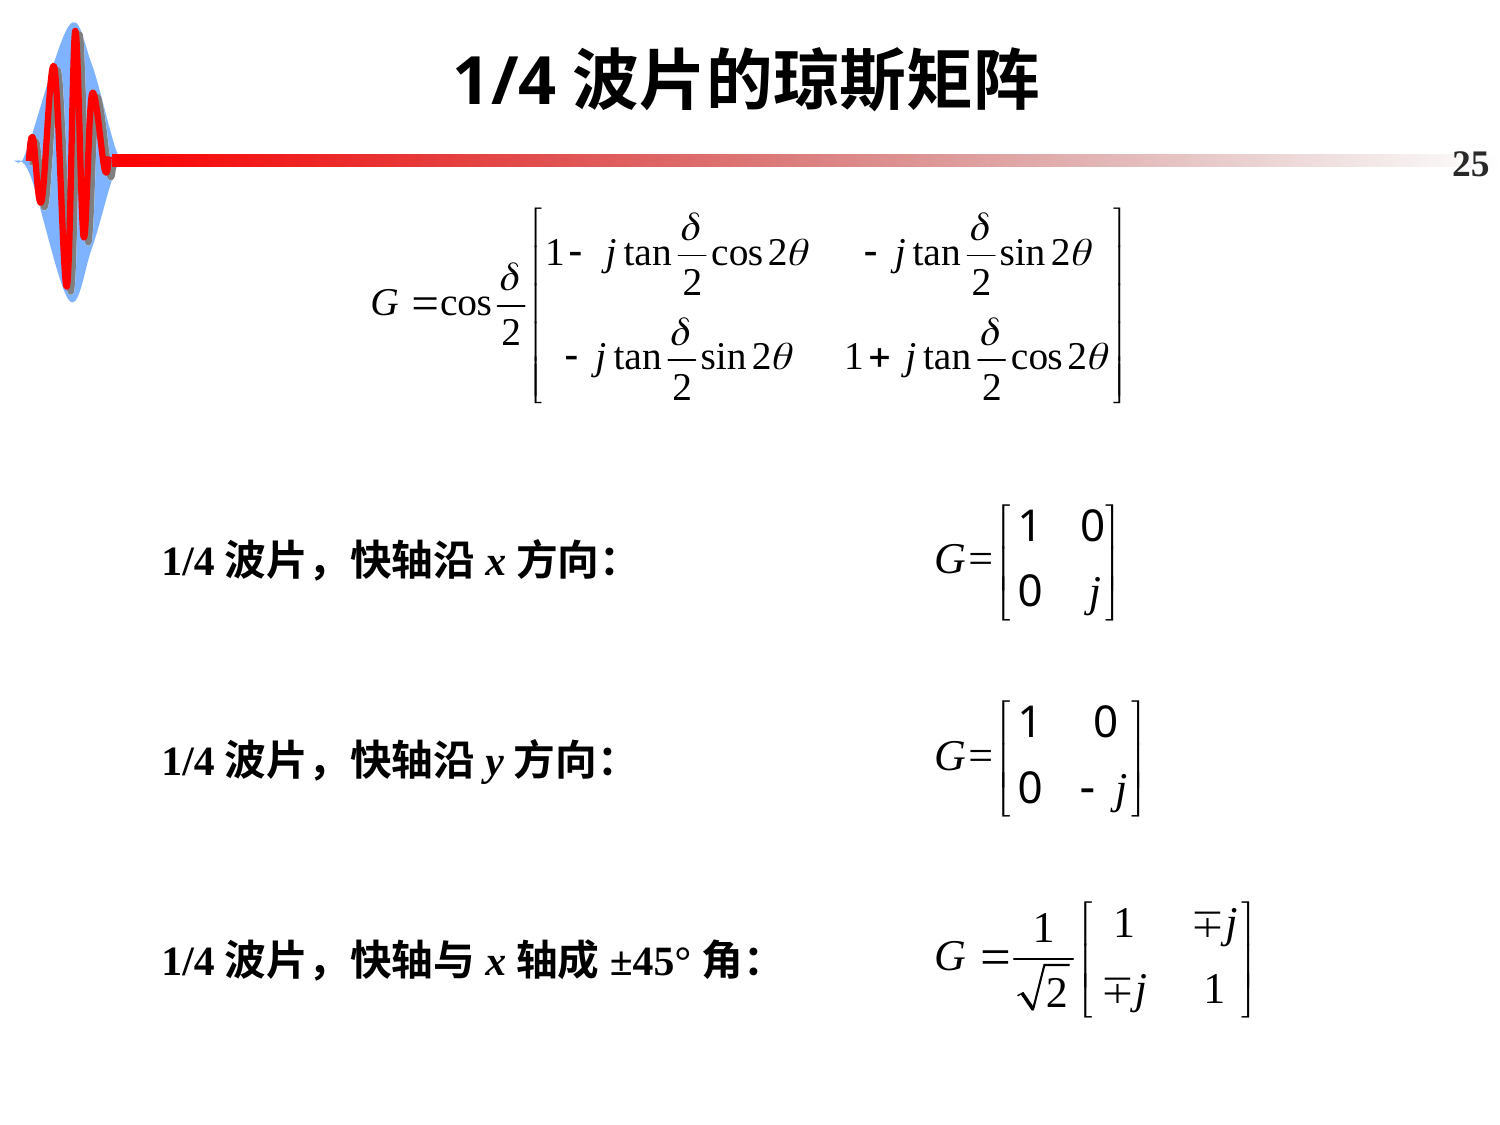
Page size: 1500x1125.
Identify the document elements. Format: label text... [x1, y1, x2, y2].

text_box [365, 200, 1135, 411]
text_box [928, 496, 1131, 629]
text_box 1/4波片，快轴沿x方向： 1/4波片，快轴沿y方向： 1/4波片，快轴与x轴成±45°角： [146, 526, 800, 992]
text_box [928, 893, 1267, 1026]
slide_number 25 [1374, 144, 1500, 180]
title 1/4波片的琼斯矩阵 [159, 19, 1334, 137]
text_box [928, 692, 1157, 826]
